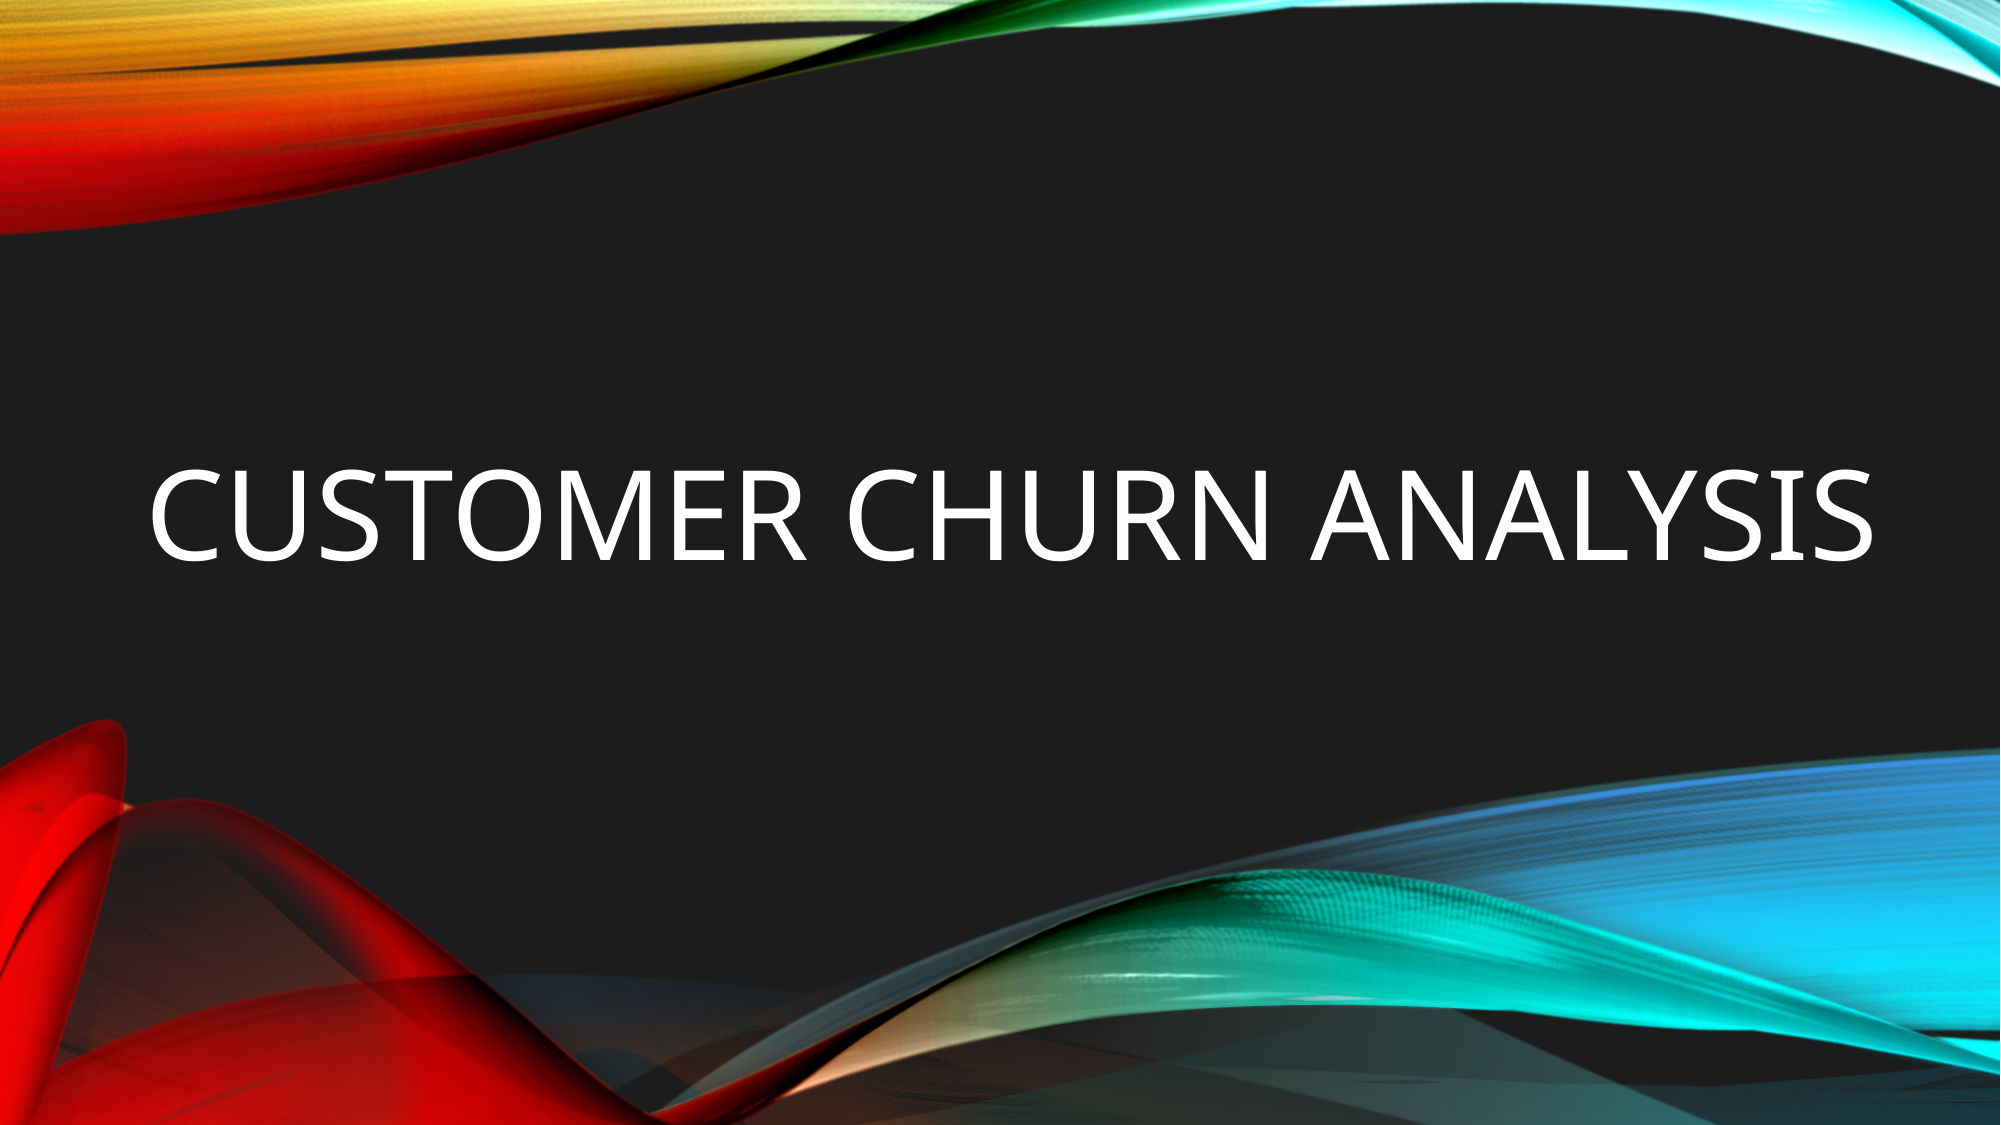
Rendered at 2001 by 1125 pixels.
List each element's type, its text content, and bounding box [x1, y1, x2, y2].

picture [0, 0, 2000, 237]
title CUSTOMER CHURN ANALYSIS [97, 295, 1957, 596]
picture [0, 717, 2000, 1125]
